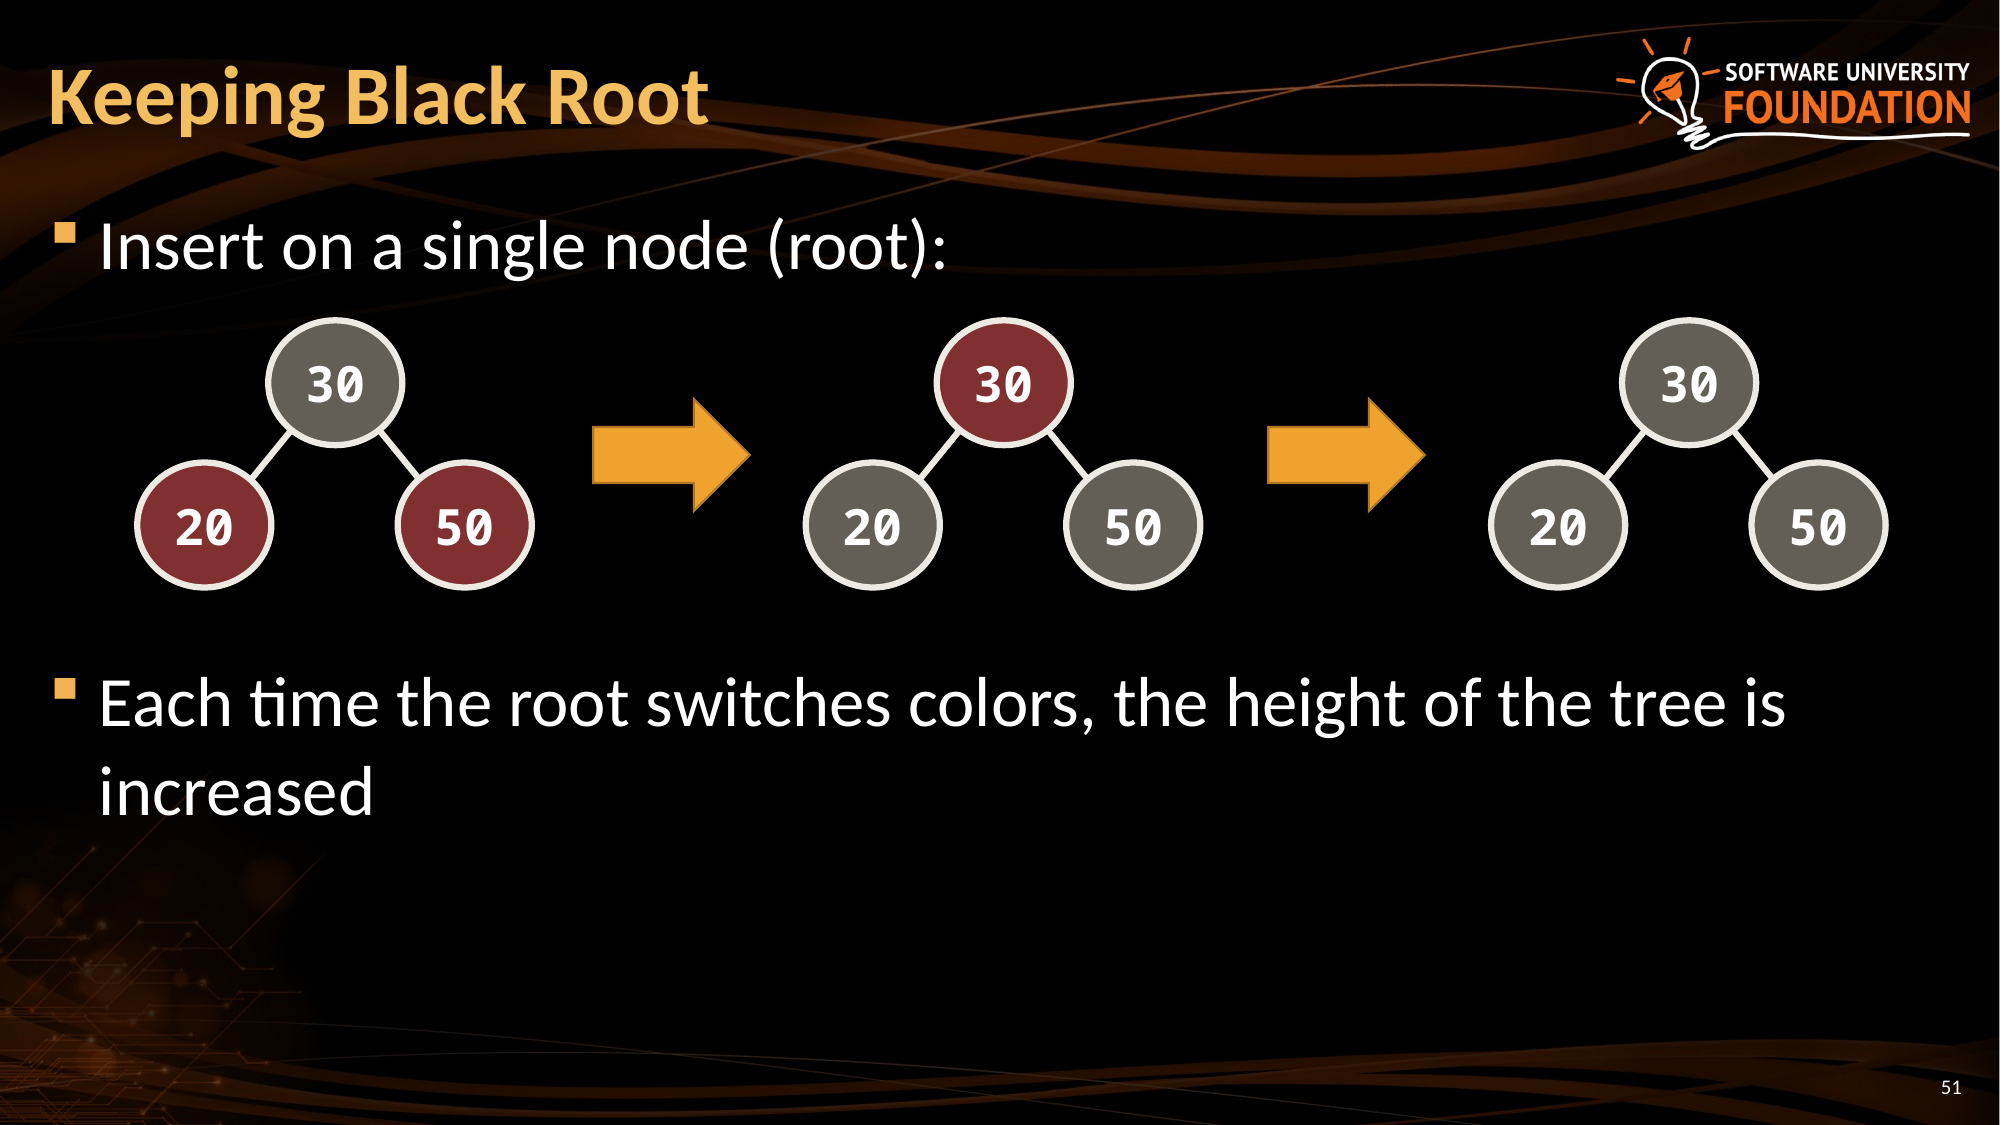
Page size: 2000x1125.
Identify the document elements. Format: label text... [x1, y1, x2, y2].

text_box 20 [1491, 462, 1626, 588]
text_box 30 [1622, 320, 1757, 446]
text_box 30 [936, 320, 1071, 446]
text_box 20 [137, 462, 272, 588]
picture [0, 0, 2000, 1125]
text_box 20 [805, 462, 940, 588]
list Insert on a single node (root): Each time the root switches colors, the height of the tree is increased [31, 188, 1968, 1103]
text_box 30 [268, 320, 403, 446]
title Keeping Black Root [30, 6, 1602, 189]
text_box [1267, 396, 1427, 514]
text_box 50 [1751, 462, 1886, 588]
text_box [592, 396, 752, 514]
text_box 50 [1066, 462, 1201, 588]
text_box 50 [397, 462, 532, 588]
